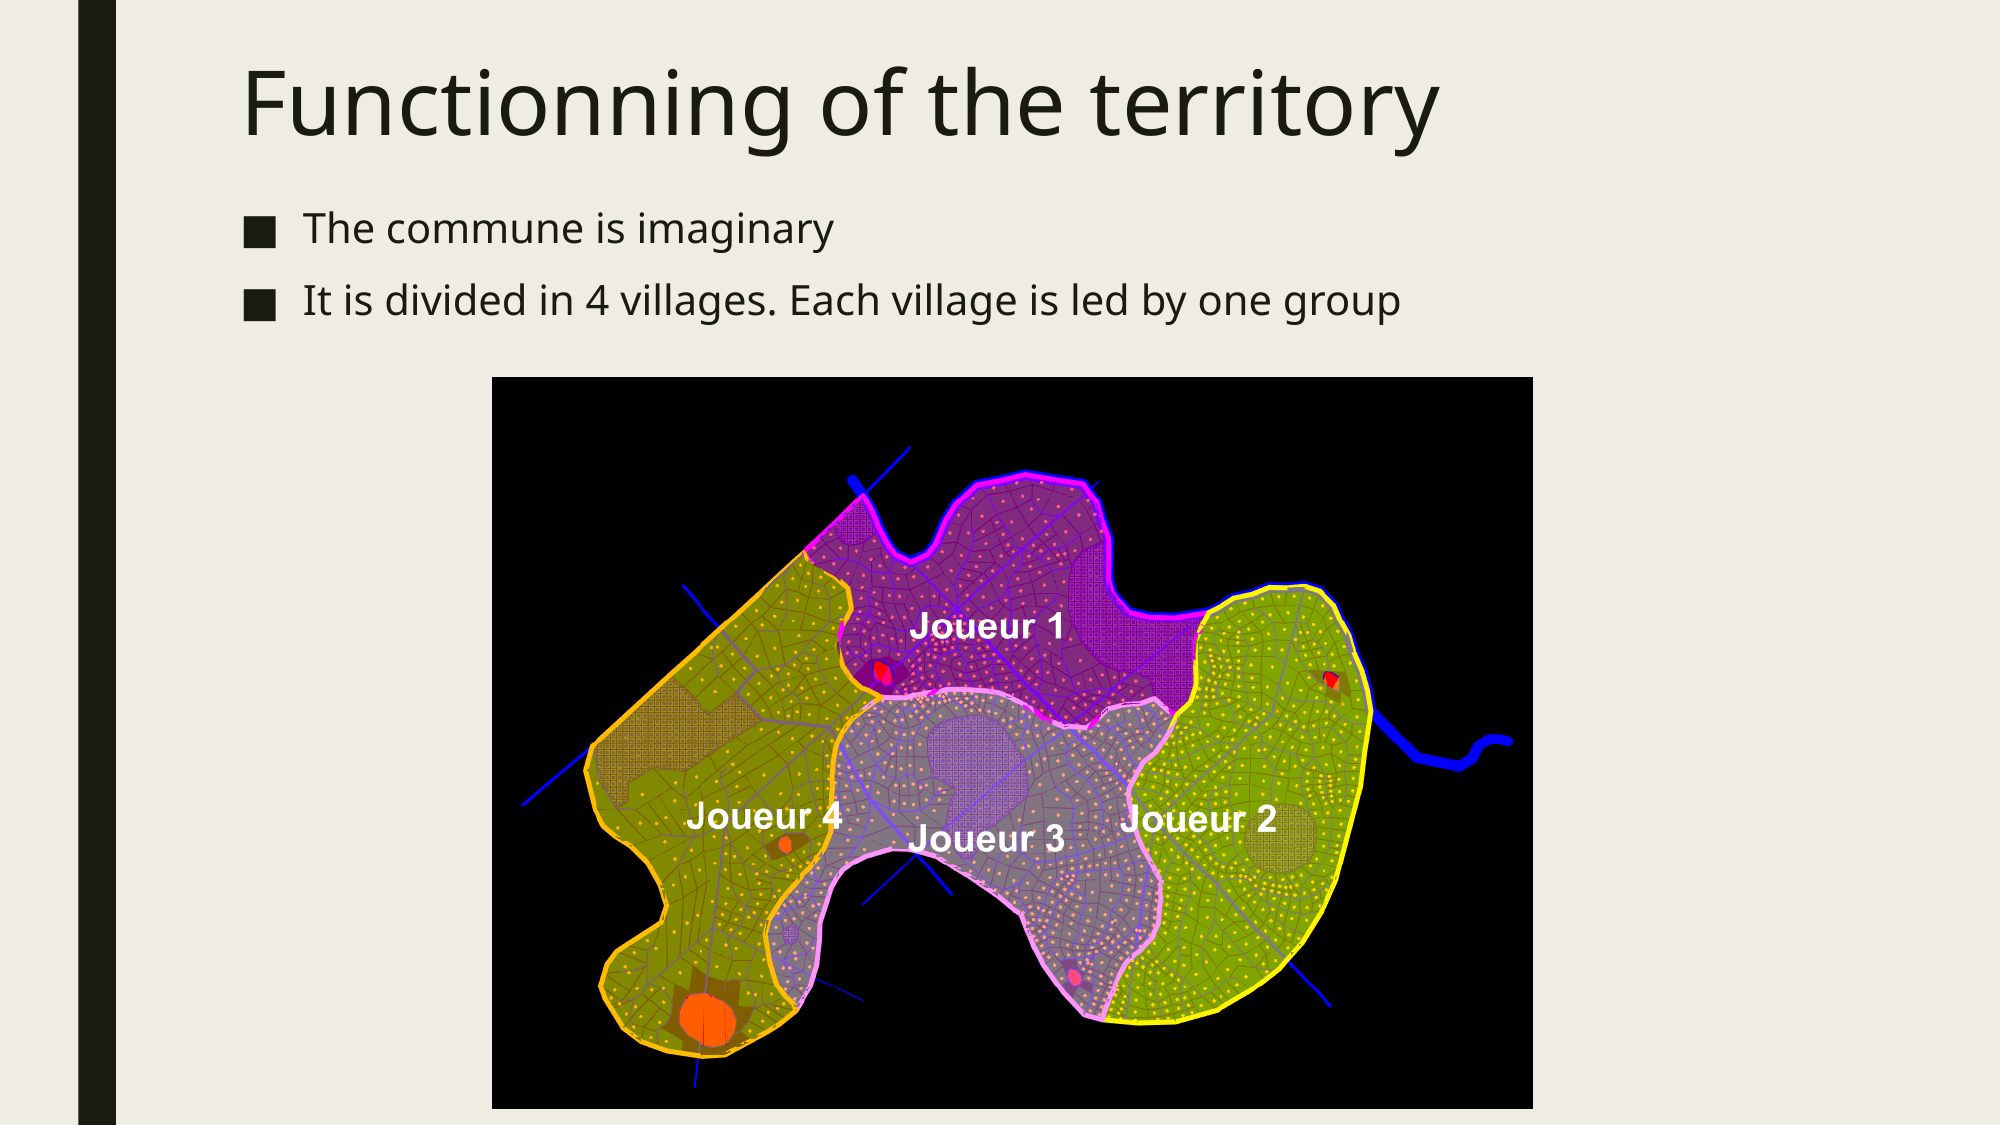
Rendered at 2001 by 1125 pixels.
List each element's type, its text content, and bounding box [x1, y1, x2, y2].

list The commune is imaginary It is divided in 4 villages. Each village is led by one group [225, 198, 1800, 963]
picture [492, 377, 1533, 1109]
title Functionning of the territory [225, 50, 1800, 163]
